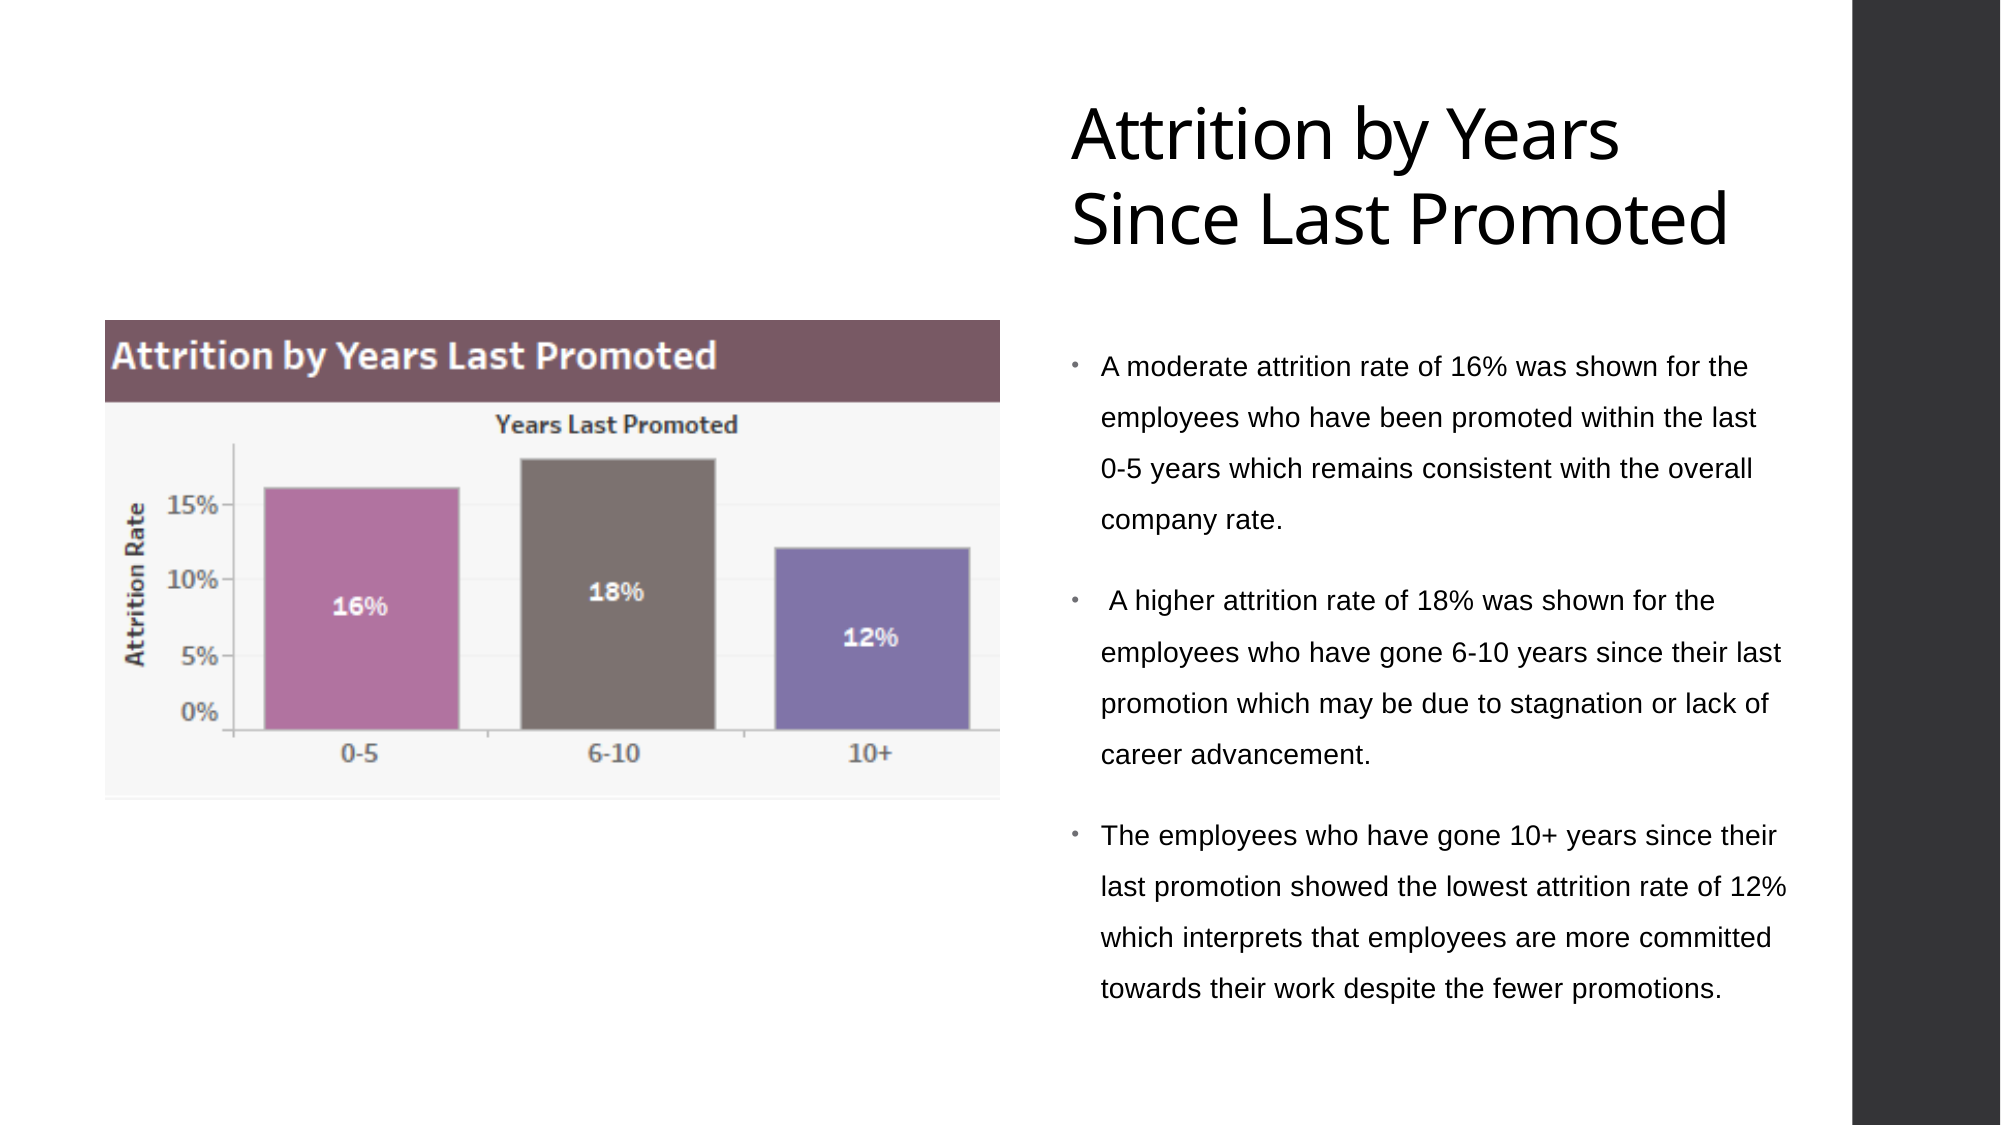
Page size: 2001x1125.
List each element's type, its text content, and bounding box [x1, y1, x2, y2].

picture [105, 319, 1001, 800]
list A moderate attrition rate of 16% was shown for the employees who have been promoted within the last 0-5 years which remains consistent with the overall company rate. A higher attrition rate of 18% was shown for the employees who have gone 6-10 years since their last promotion which may be due to stagnation or lack of career advancement. The employees who have gone 10+ years since their last promotion showed the lowest attrition rate of 12% which interprets that employees are more committed towards their work despite the fewer promotions. [1056, 323, 1807, 1060]
title Attrition by Years Since Last Promoted [1056, 74, 1801, 267]
